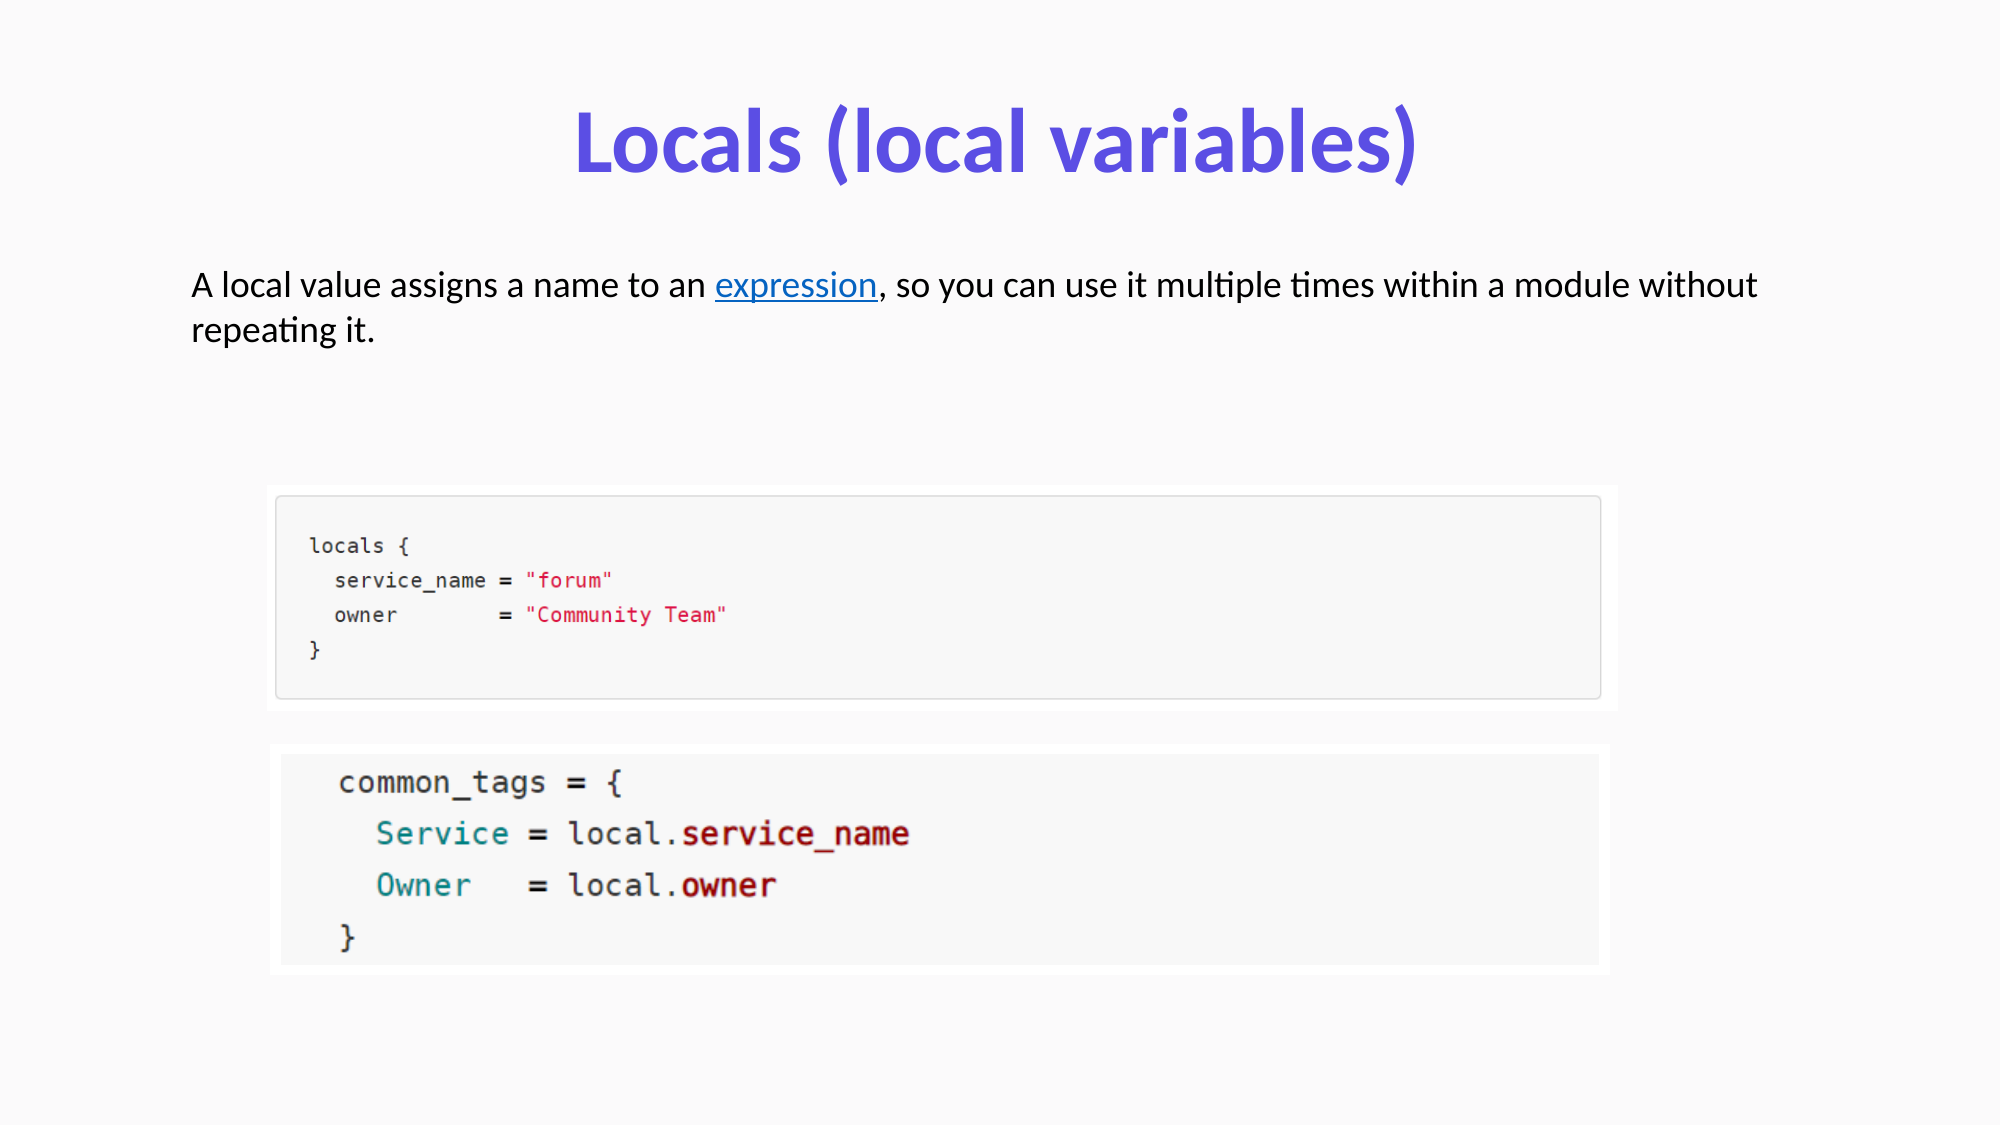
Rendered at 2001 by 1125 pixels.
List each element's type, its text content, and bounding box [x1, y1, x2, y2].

picture [267, 485, 1618, 711]
text_box A local value assigns a name to an expression, so you can use it multiple times within a module without repeating it. [176, 252, 1792, 358]
picture [280, 754, 1600, 965]
text_box Locals (local variables) [0, 73, 1998, 199]
